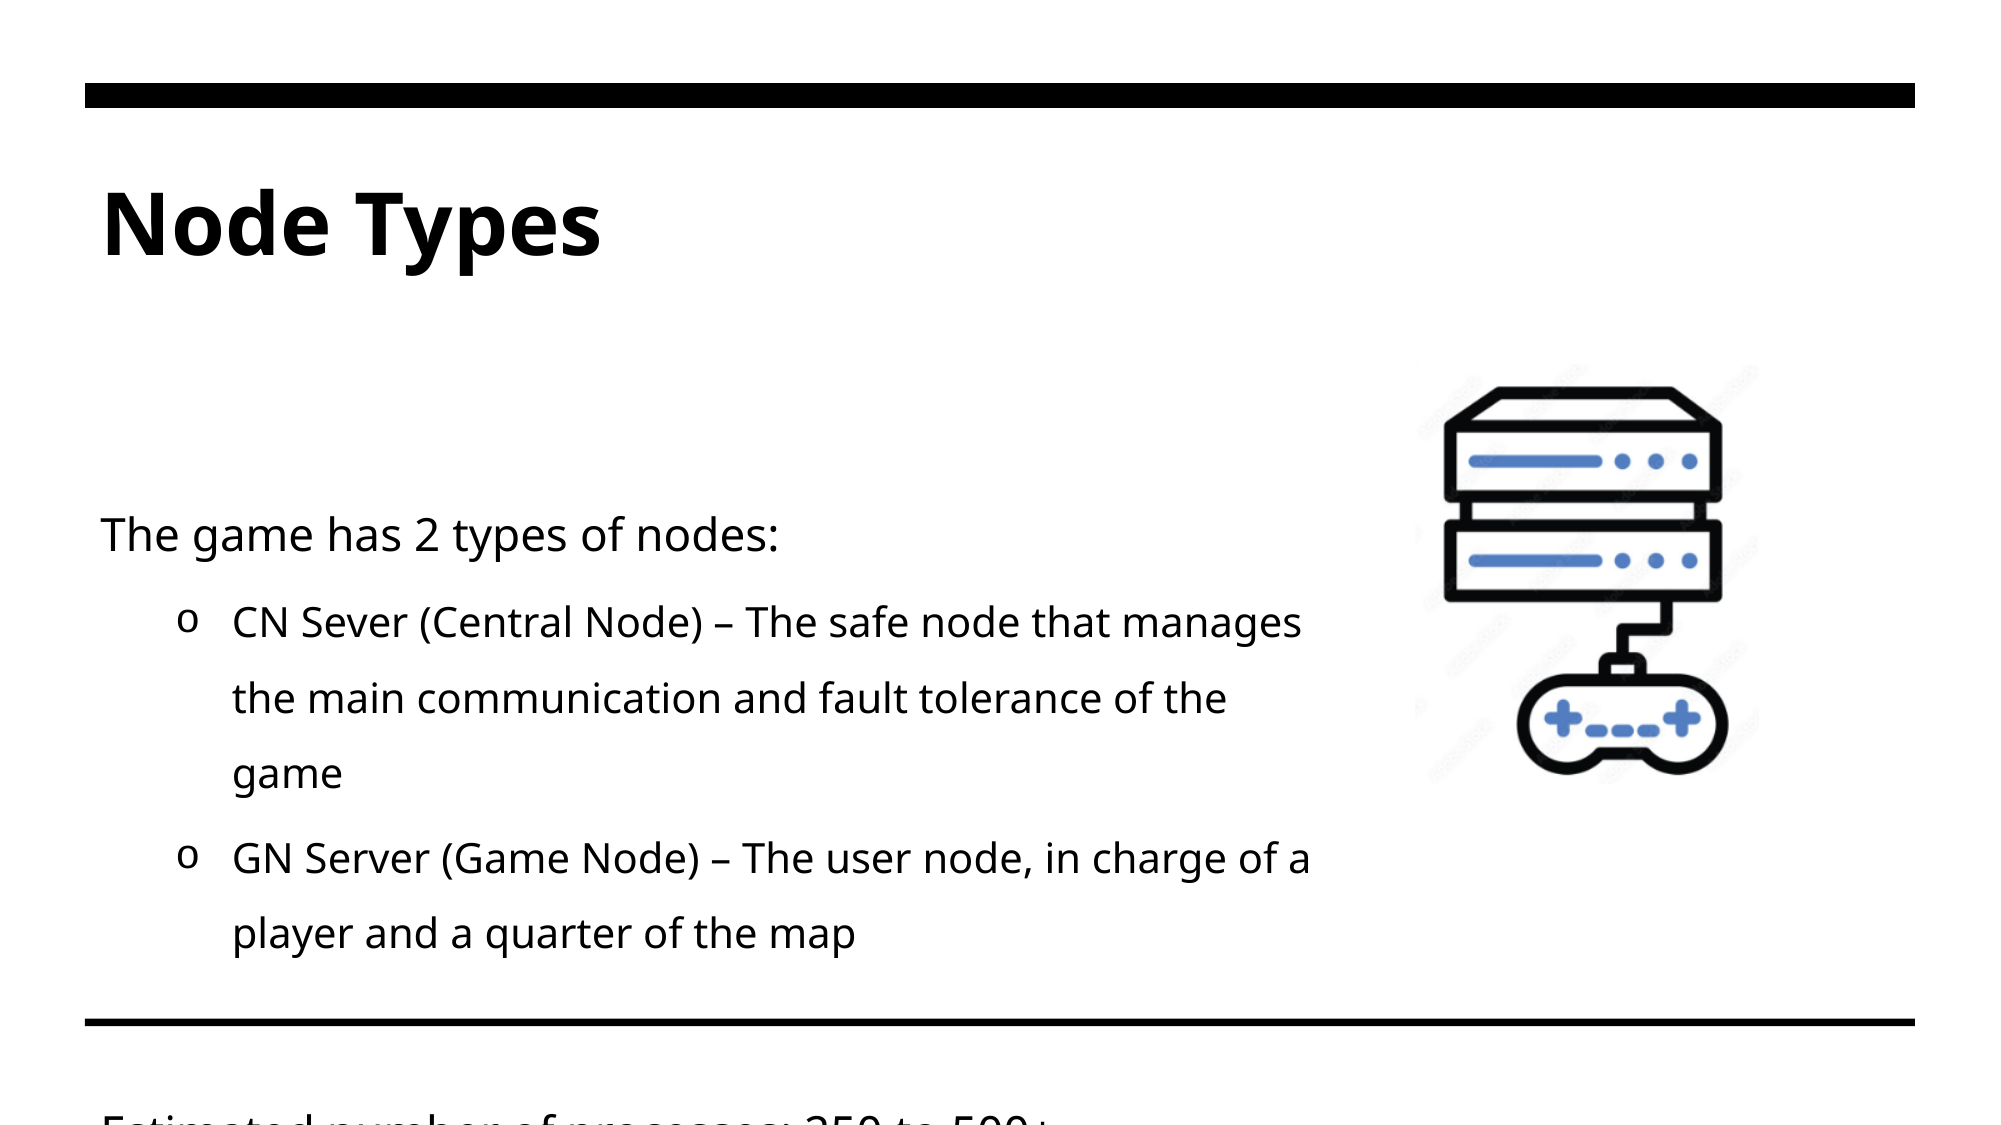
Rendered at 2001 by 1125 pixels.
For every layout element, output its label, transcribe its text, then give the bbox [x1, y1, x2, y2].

title Node Types [85, 160, 1916, 281]
picture [1414, 363, 1760, 784]
subtitle The game has 2 types of nodes: CN Sever (Central Node) – The safe node that manages the main communication and fault tolerance of the game GN Server (Game Node) – The user node, in charge of a player and a quarter of the map Estimated number of processes: 250 to 500+. [85, 470, 1328, 1125]
